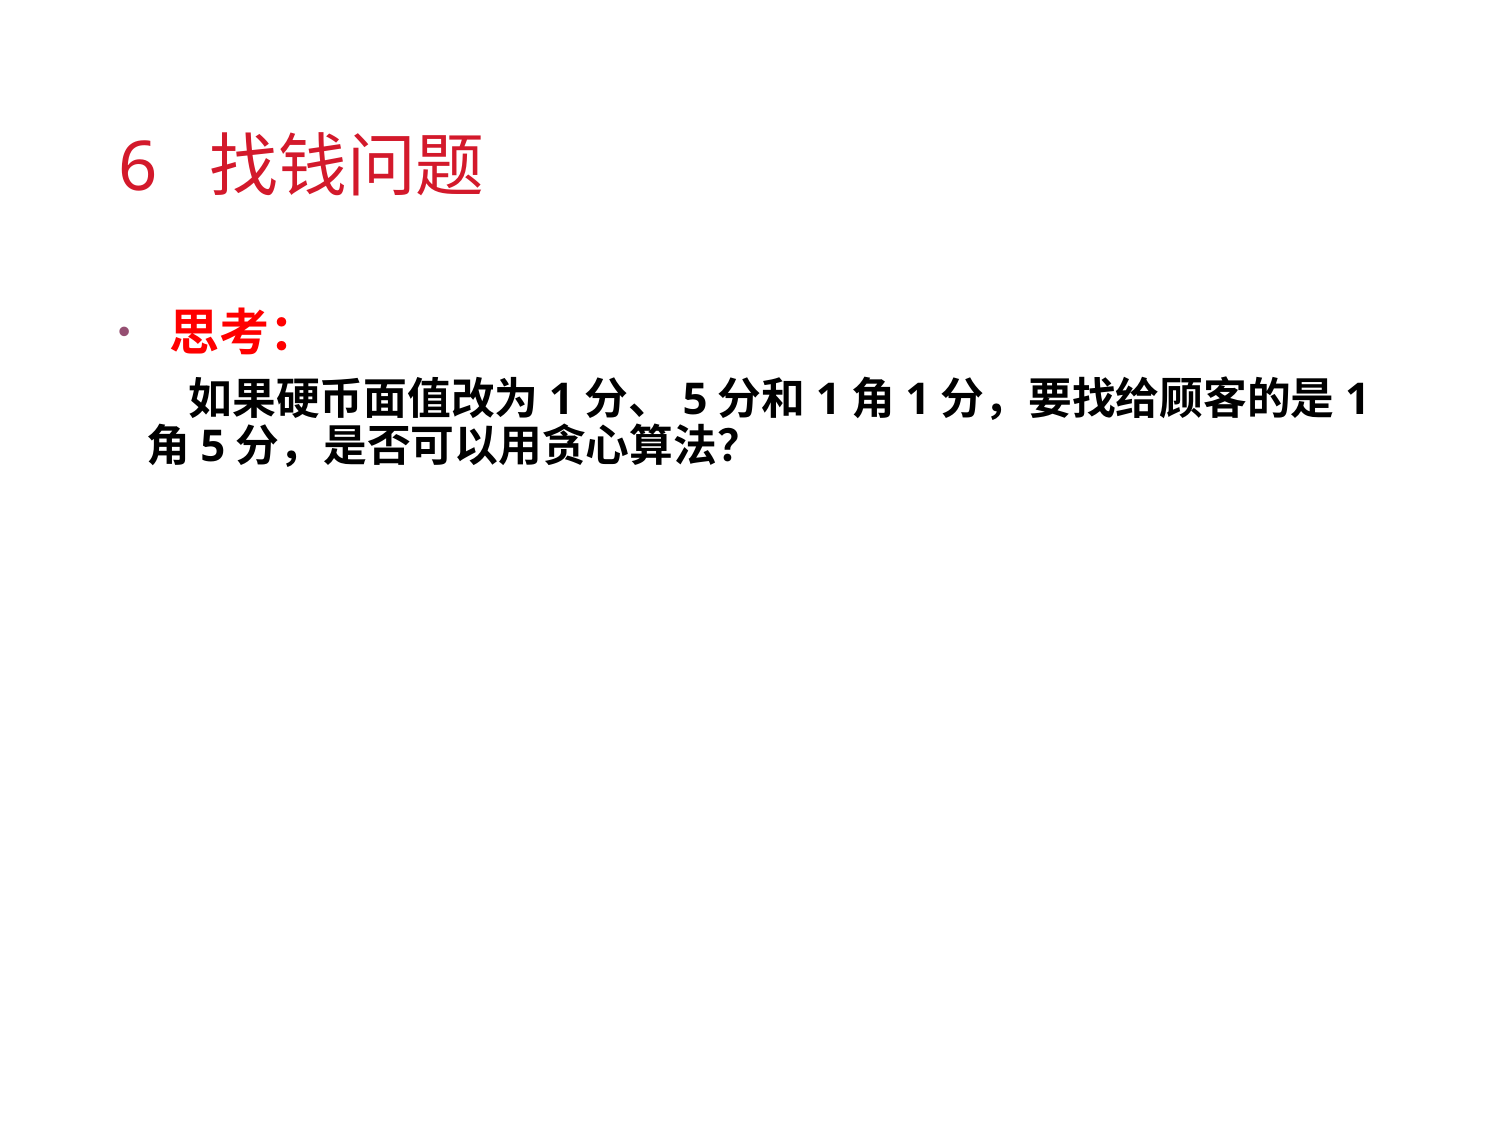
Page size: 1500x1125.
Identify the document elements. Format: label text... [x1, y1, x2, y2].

list 思考： 如果硬币面值改为1分、5分和1角1分，要找给顾客的是1角5分，是否可以用贪心算法？ [103, 299, 1397, 1014]
title 6 找钱问题 [103, 59, 1397, 278]
